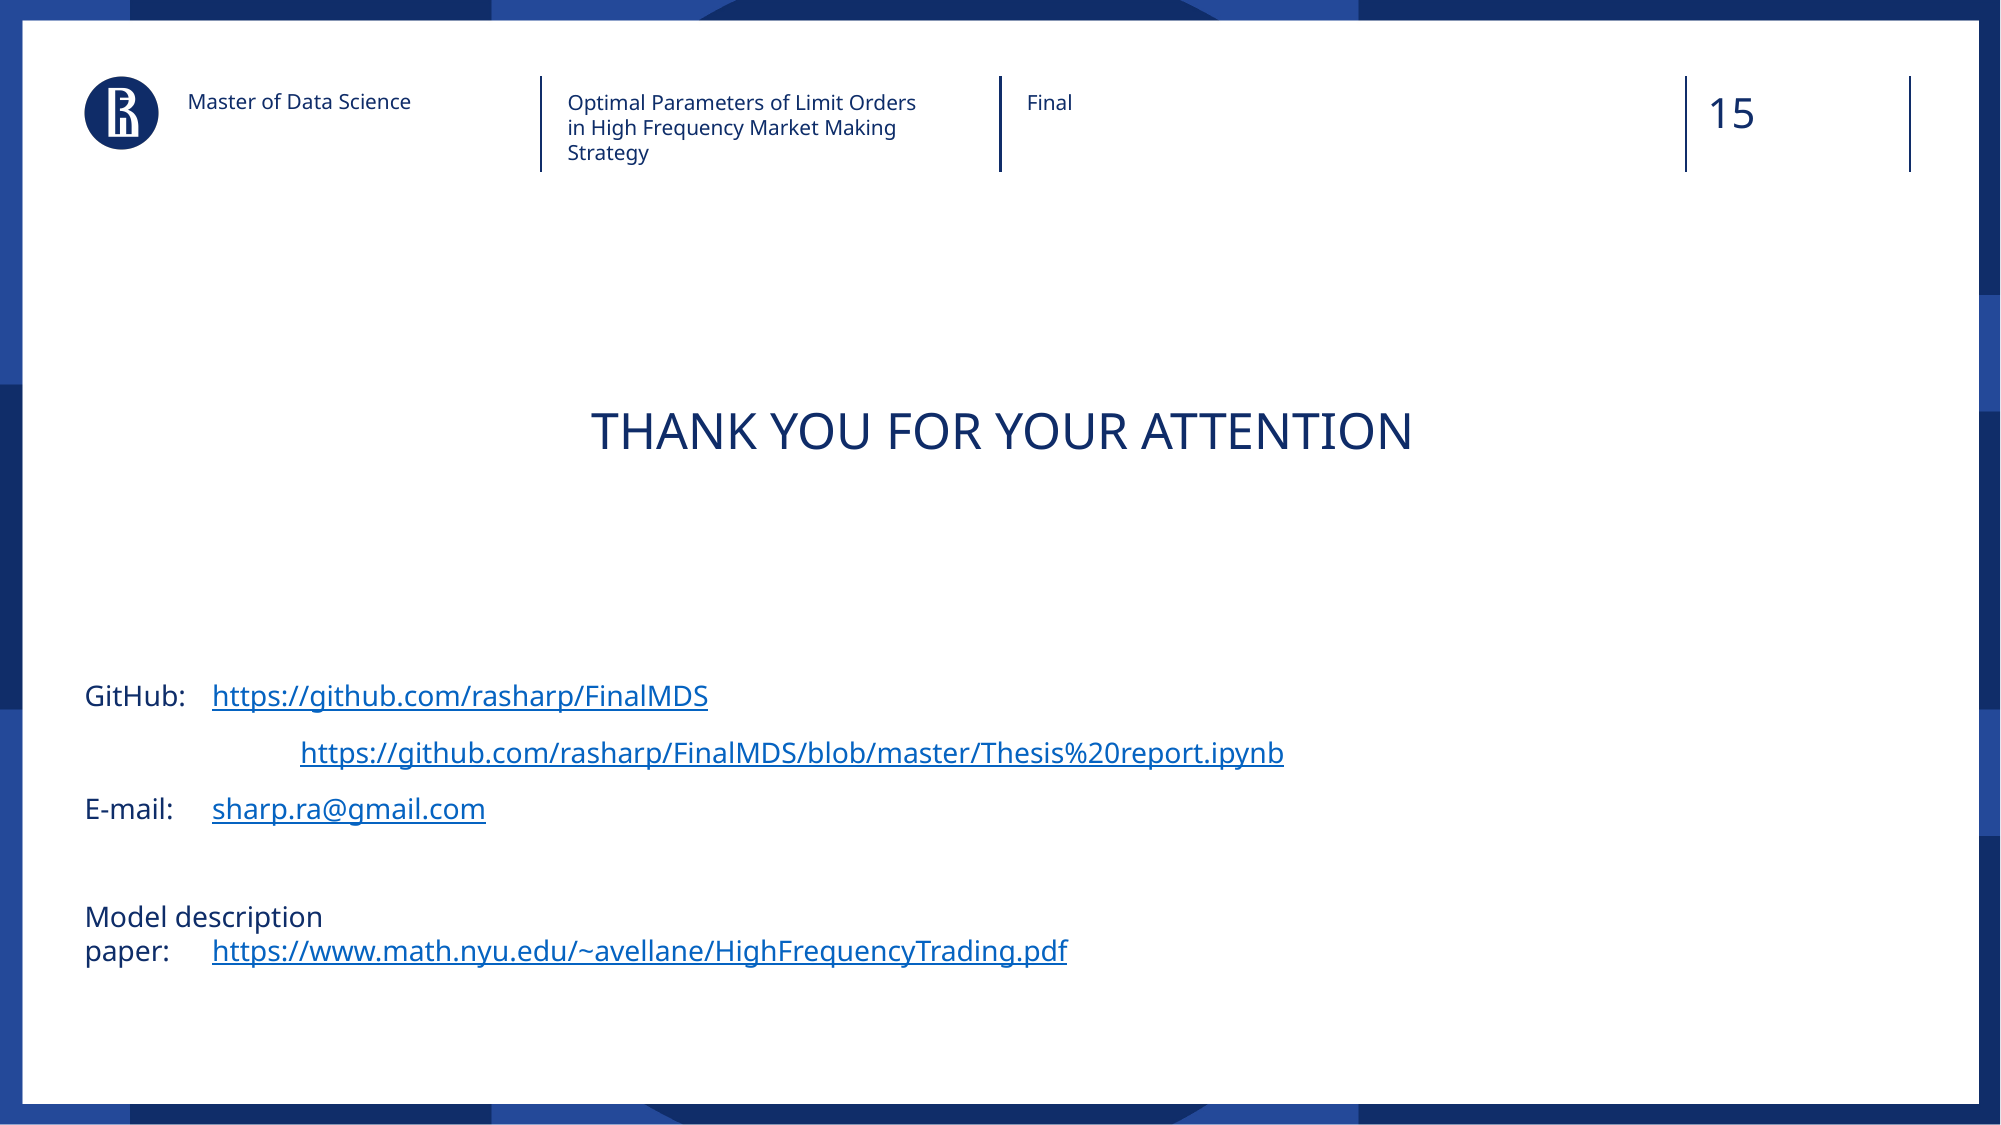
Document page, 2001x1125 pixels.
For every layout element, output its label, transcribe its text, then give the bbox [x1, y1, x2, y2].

list Optimal Parameters of Limit Orders in High Frequency Market Making Strategy [567, 90, 924, 157]
list Master of Data Science [187, 88, 500, 157]
list GitHub: https://github.com/rasharp/FinalMDS https://github.com/rasharp/FinalMDS/blob/master/Thesis%20report.ipynb E-mail: sharp.ra@gmail.com Model description paper: https://www.math.nyu.edu/~avellane/HighFrequencyTrading.pdf [84, 678, 1444, 980]
picture [0, 0, 2001, 1125]
list Final [1026, 90, 1367, 157]
title THANK YOU FOR YOUR ATTENTION [96, 399, 1911, 528]
